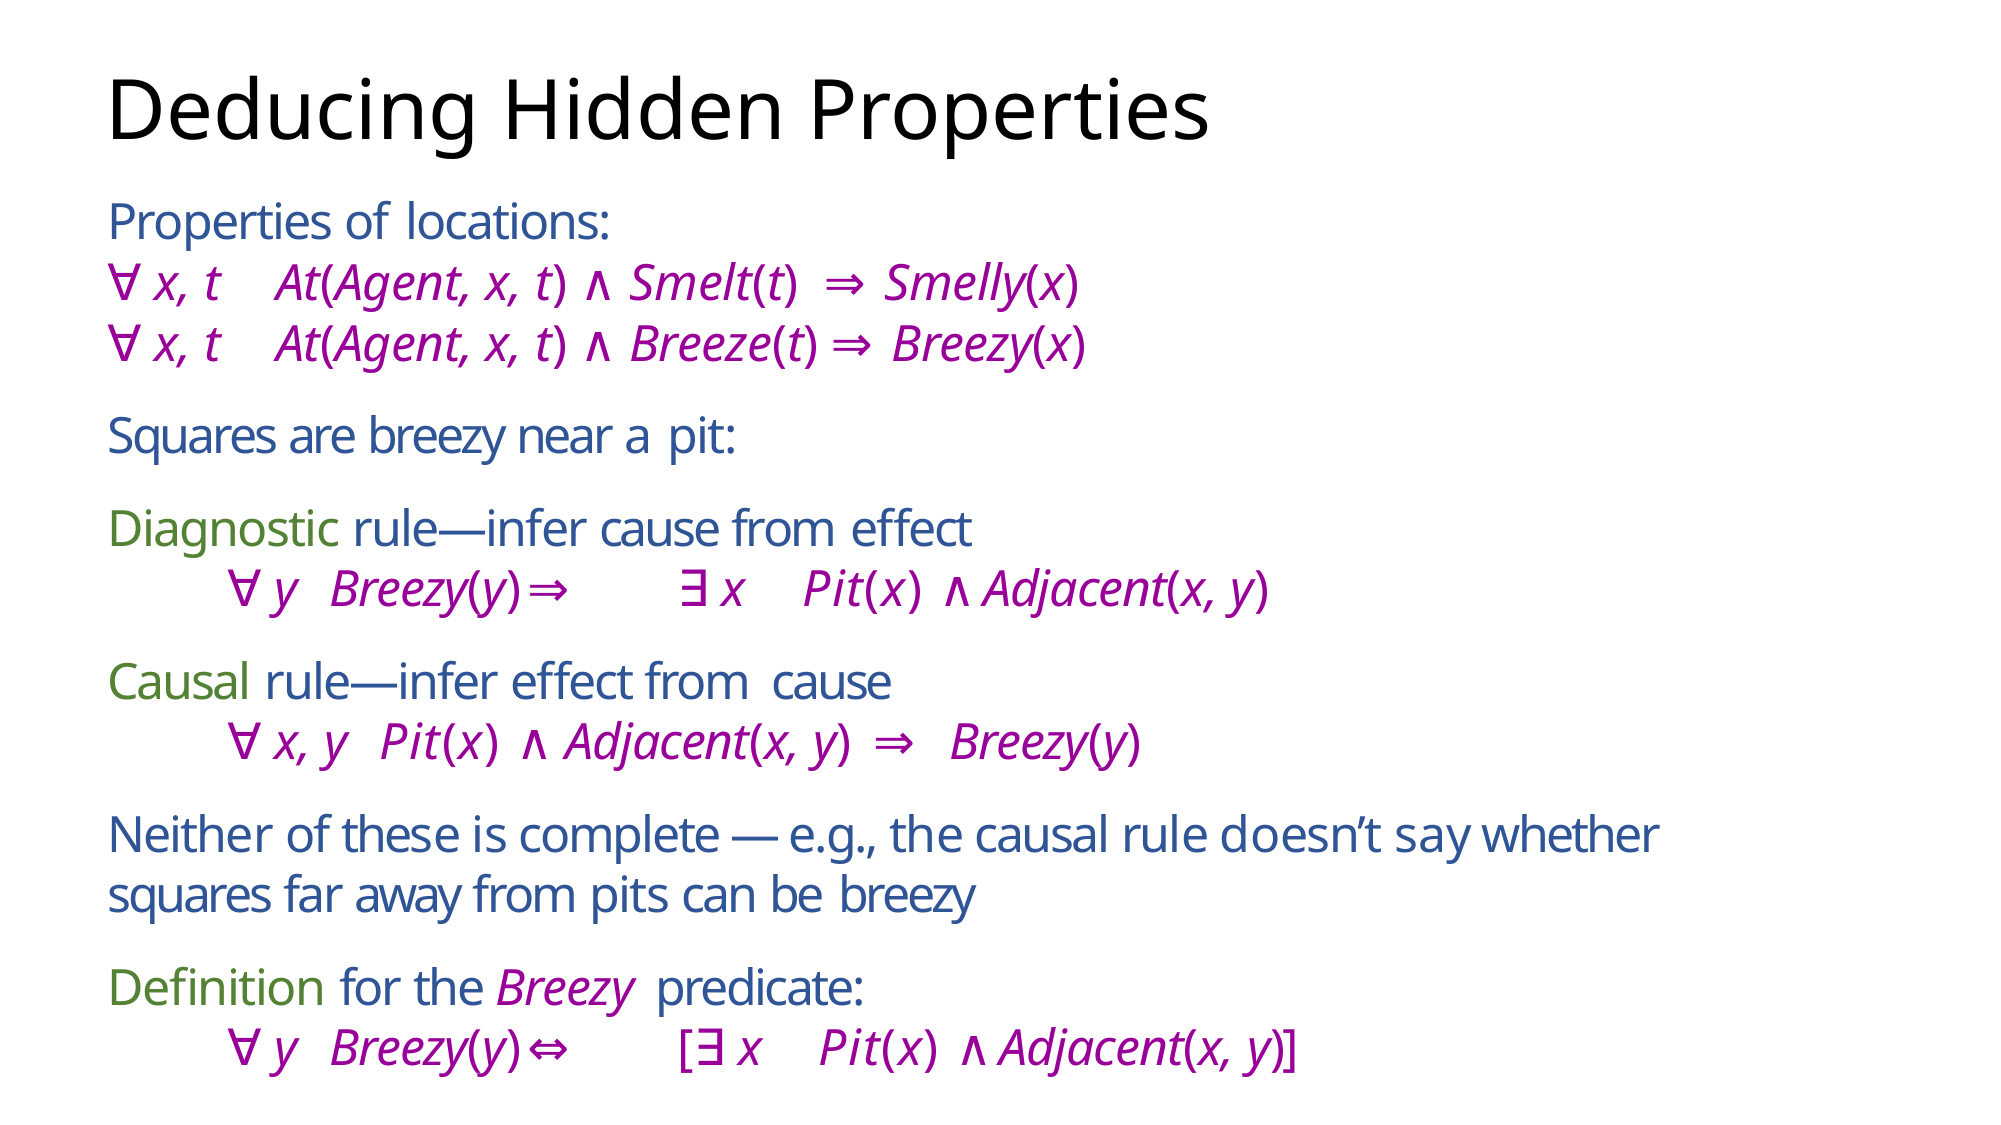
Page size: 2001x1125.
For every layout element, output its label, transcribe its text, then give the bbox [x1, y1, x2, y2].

list Properties of locations: ∀ x, t At(Agent, x, t) ∧ Smelt(t) ⇒ Smelly(x) ∀ x, t At(Agent, x, t) ∧ Breeze(t) ⇒ Breezy(x) Squares are breezy near a pit: Diagnostic rule—infer cause from effect ∀ y Breezy(y) ⇒ ∃ x Pit(x) ∧ Adjacent(x, y) Causal rule—infer effect from cause ∀ x, y Pit(x) ∧ Adjacent(x, y) ⇒ Breezy(y) Neither of these is complete — e.g., the causal rule doesn’t say whether squares far away from pits can be breezy Definition for the Breezy predicate: ∀ y Breezy(y) ⇔ [∃ x Pit(x) ∧ Adjacent(x, y)] [90, 182, 1816, 518]
title Deducing Hidden Properties [90, 60, 1816, 164]
